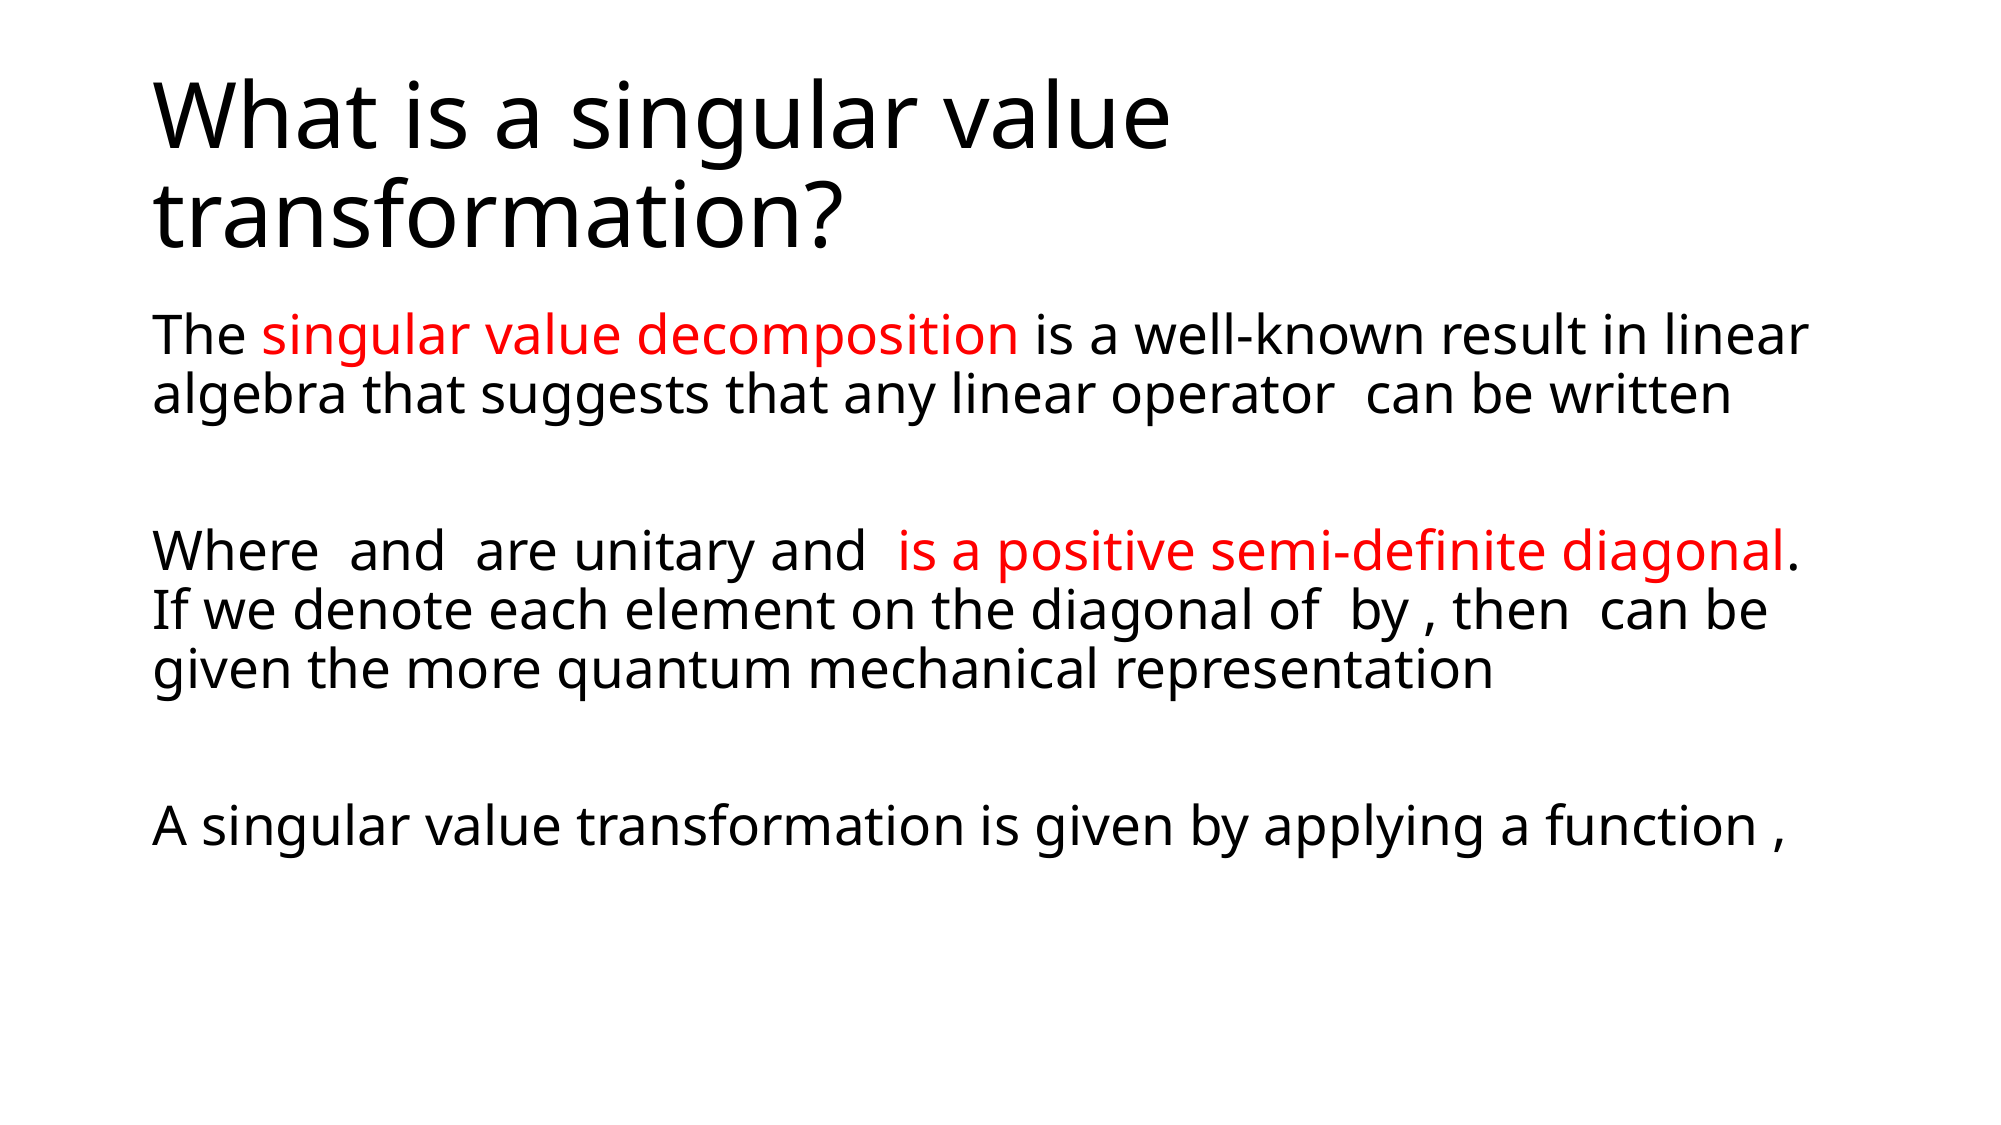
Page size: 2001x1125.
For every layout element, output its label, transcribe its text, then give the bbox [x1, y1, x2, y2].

title What is a singular value transformation? [137, 59, 1863, 278]
